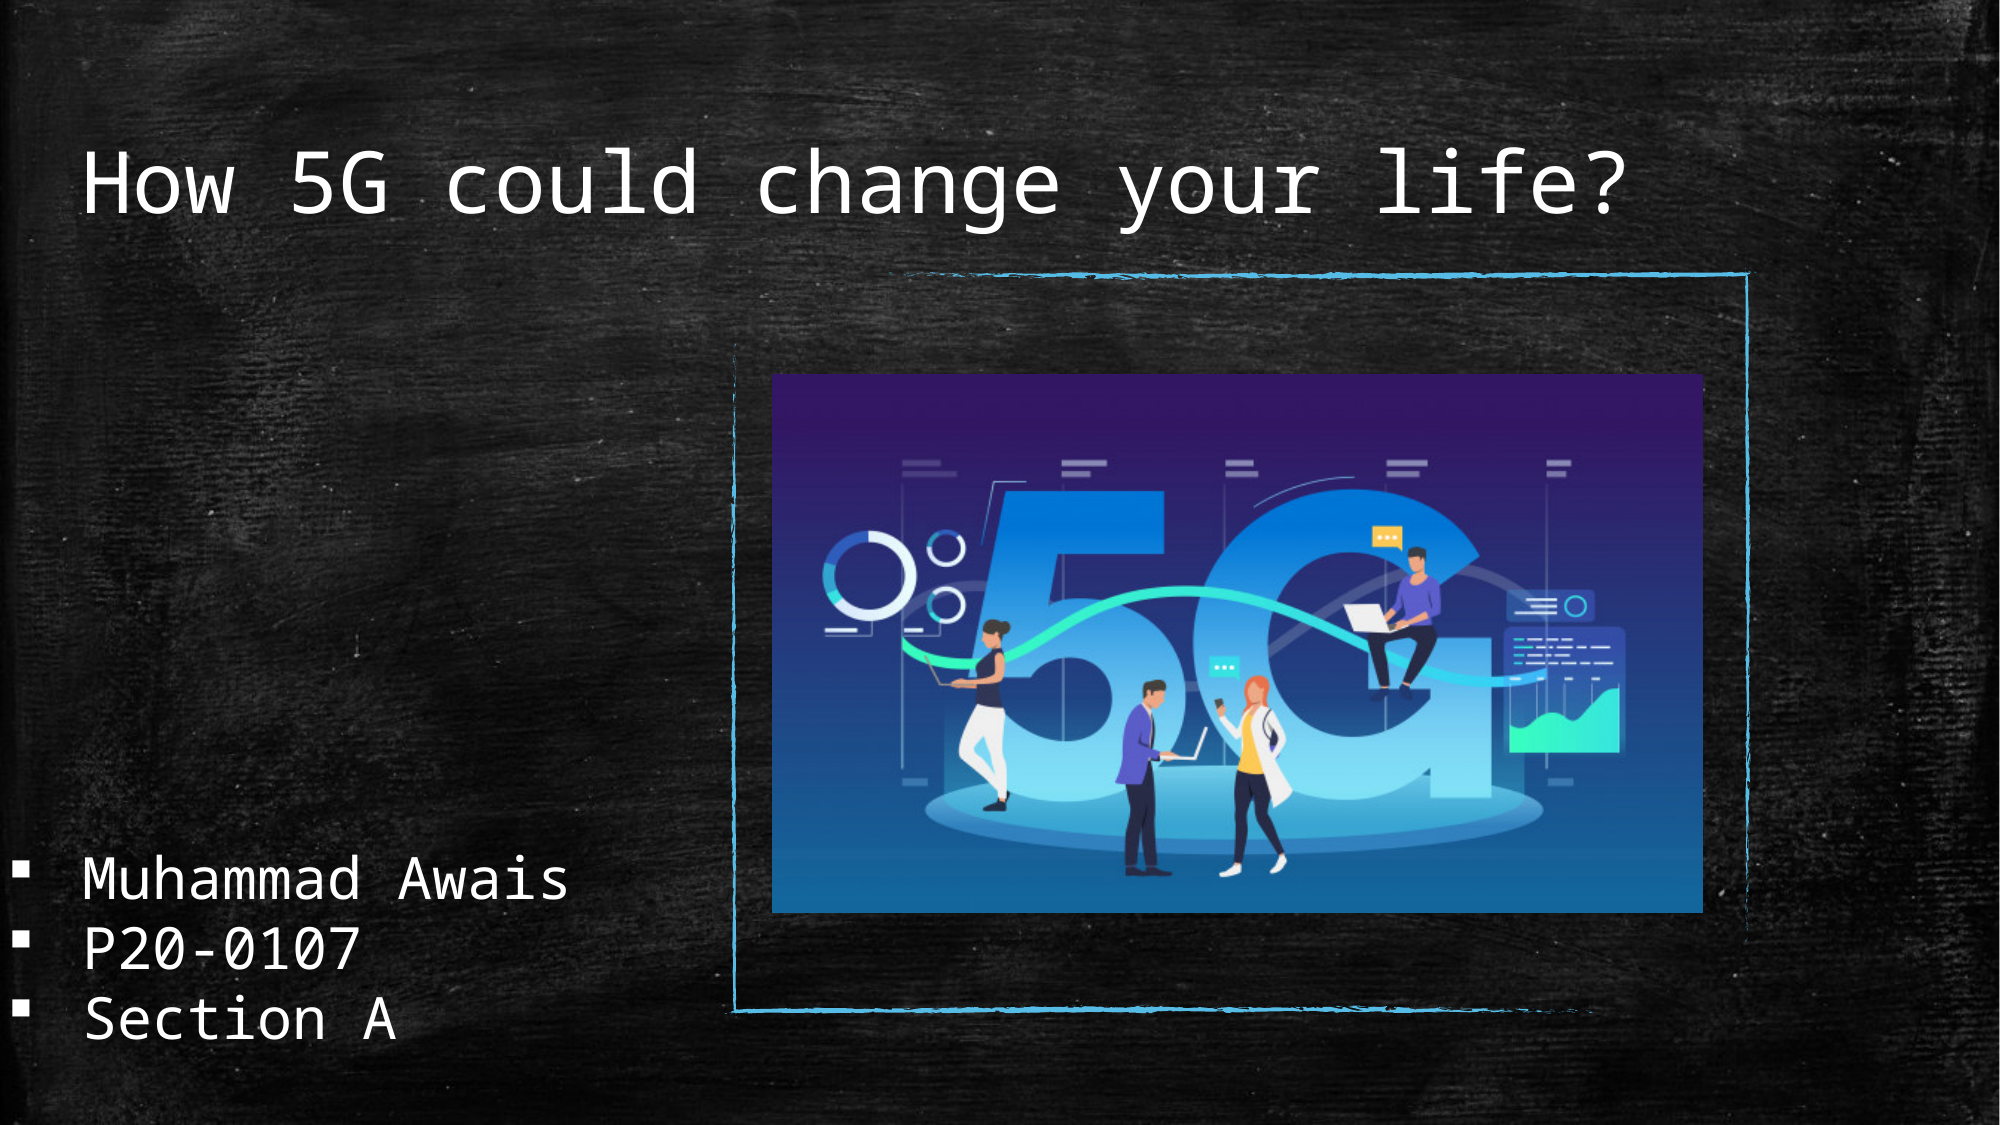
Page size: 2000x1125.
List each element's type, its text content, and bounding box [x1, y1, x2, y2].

text_box How 5G could change your life? [66, 54, 1680, 343]
picture [0, 0, 2000, 1125]
list Muhammad Awais P20-0107 Section A [7, 788, 612, 1125]
